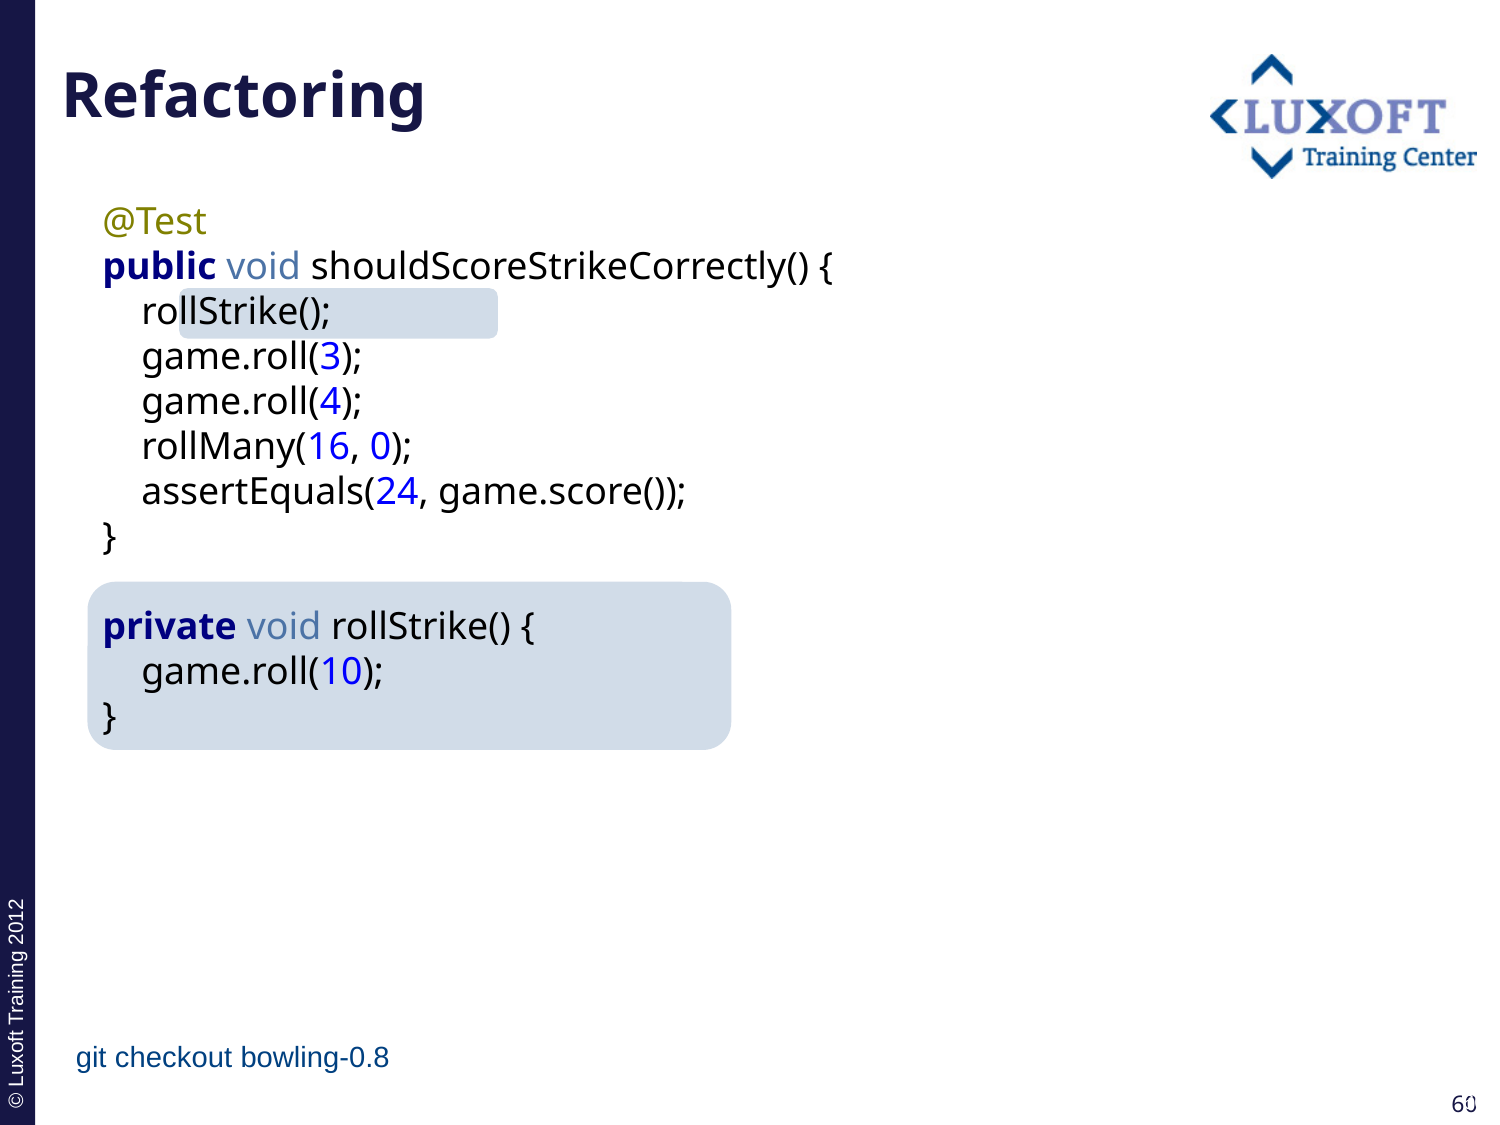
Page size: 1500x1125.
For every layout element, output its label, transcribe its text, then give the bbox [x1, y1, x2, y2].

text_box git checkout bowling-0.8 [59, 1029, 407, 1082]
title Refactoring [46, 20, 1397, 165]
picture [1210, 54, 1477, 179]
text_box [87, 189, 1111, 751]
